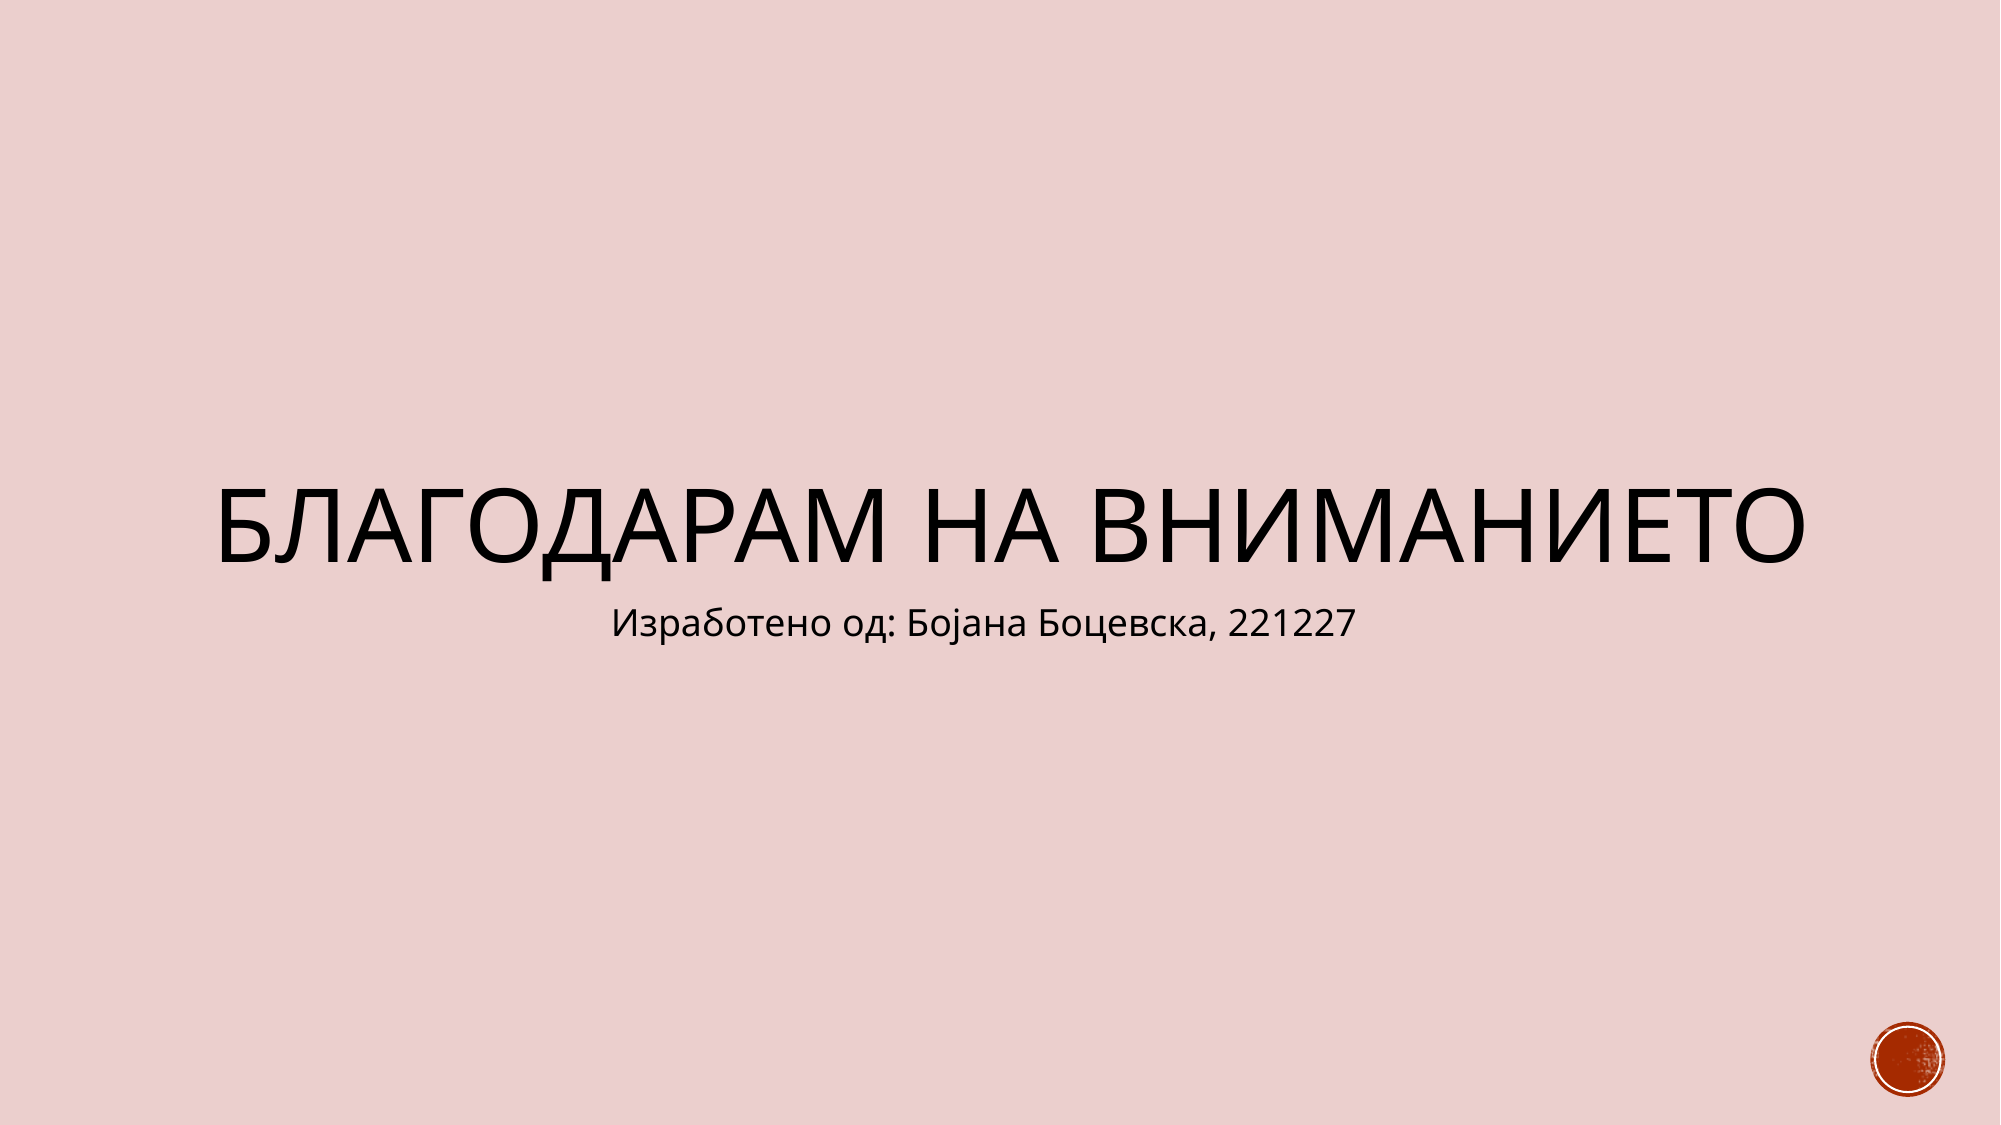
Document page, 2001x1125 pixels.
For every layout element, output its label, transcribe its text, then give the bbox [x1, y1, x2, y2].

title Благодарам на вниманието [197, 459, 1848, 724]
text_box Изработено од: Бојана Боцевска, 221227 [595, 591, 1373, 651]
